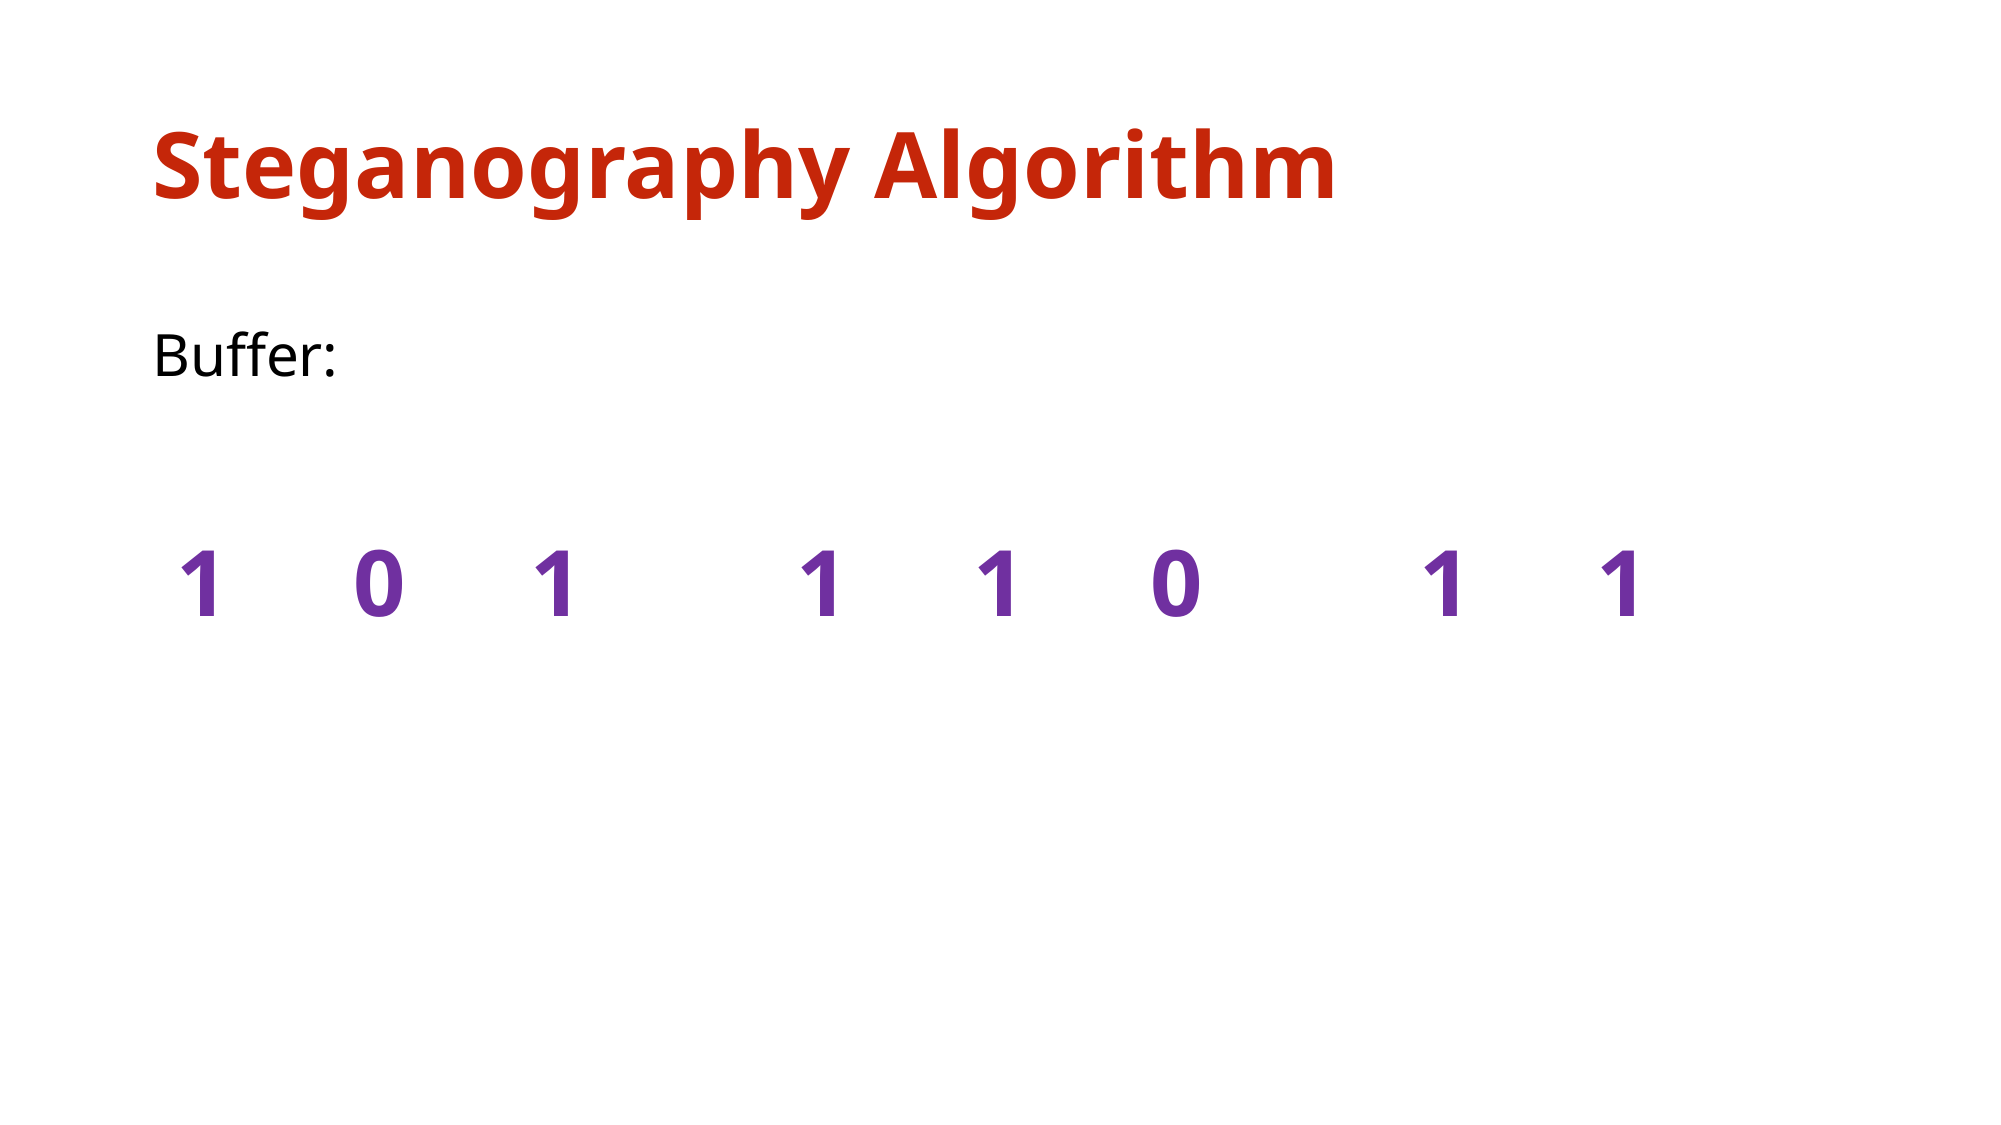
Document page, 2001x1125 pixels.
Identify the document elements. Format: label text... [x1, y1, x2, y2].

list Buffer: [137, 299, 430, 417]
text_box 1 [1571, 517, 1675, 643]
text_box 0 [1125, 517, 1229, 643]
text_box 1 [948, 517, 1051, 643]
text_box 1 [151, 517, 254, 643]
title Steganography Algorithm [137, 59, 1863, 278]
text_box 1 [505, 517, 608, 643]
text_box 1 [1394, 517, 1498, 643]
text_box 1 [771, 517, 874, 643]
text_box 0 [328, 517, 431, 643]
